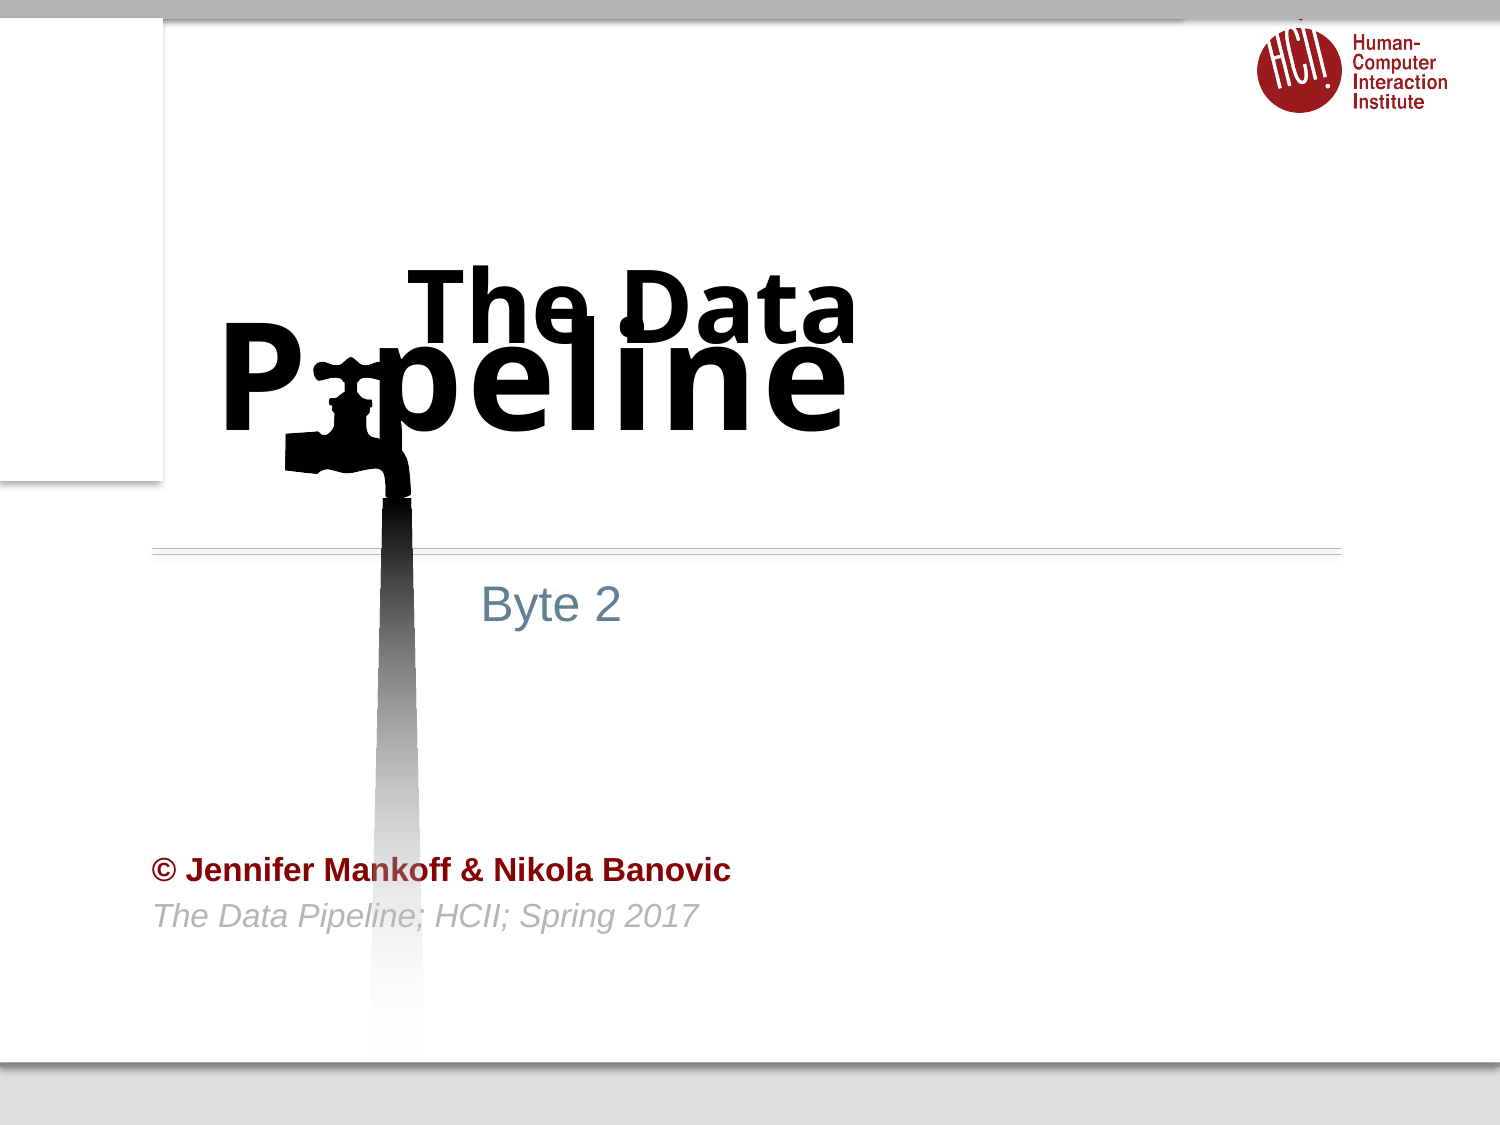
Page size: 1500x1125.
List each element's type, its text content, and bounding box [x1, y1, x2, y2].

list The Data Pipeline; HCII; Spring 2017 [421, 894, 1342, 984]
list © Jennifer Mankoff & Nikola Banovic [151, 848, 373, 894]
picture [284, 357, 411, 499]
text_box [368, 507, 425, 1057]
picture [1257, 20, 1447, 113]
text_box P peline [199, 223, 973, 478]
subtitle Byte 2 [480, 577, 1342, 748]
list The Data Pipeline; HCII; Spring 2017 [151, 894, 372, 984]
list © Jennifer Mankoff & Nikola Banovic [420, 848, 1342, 894]
text_box The Data [368, 233, 1143, 371]
